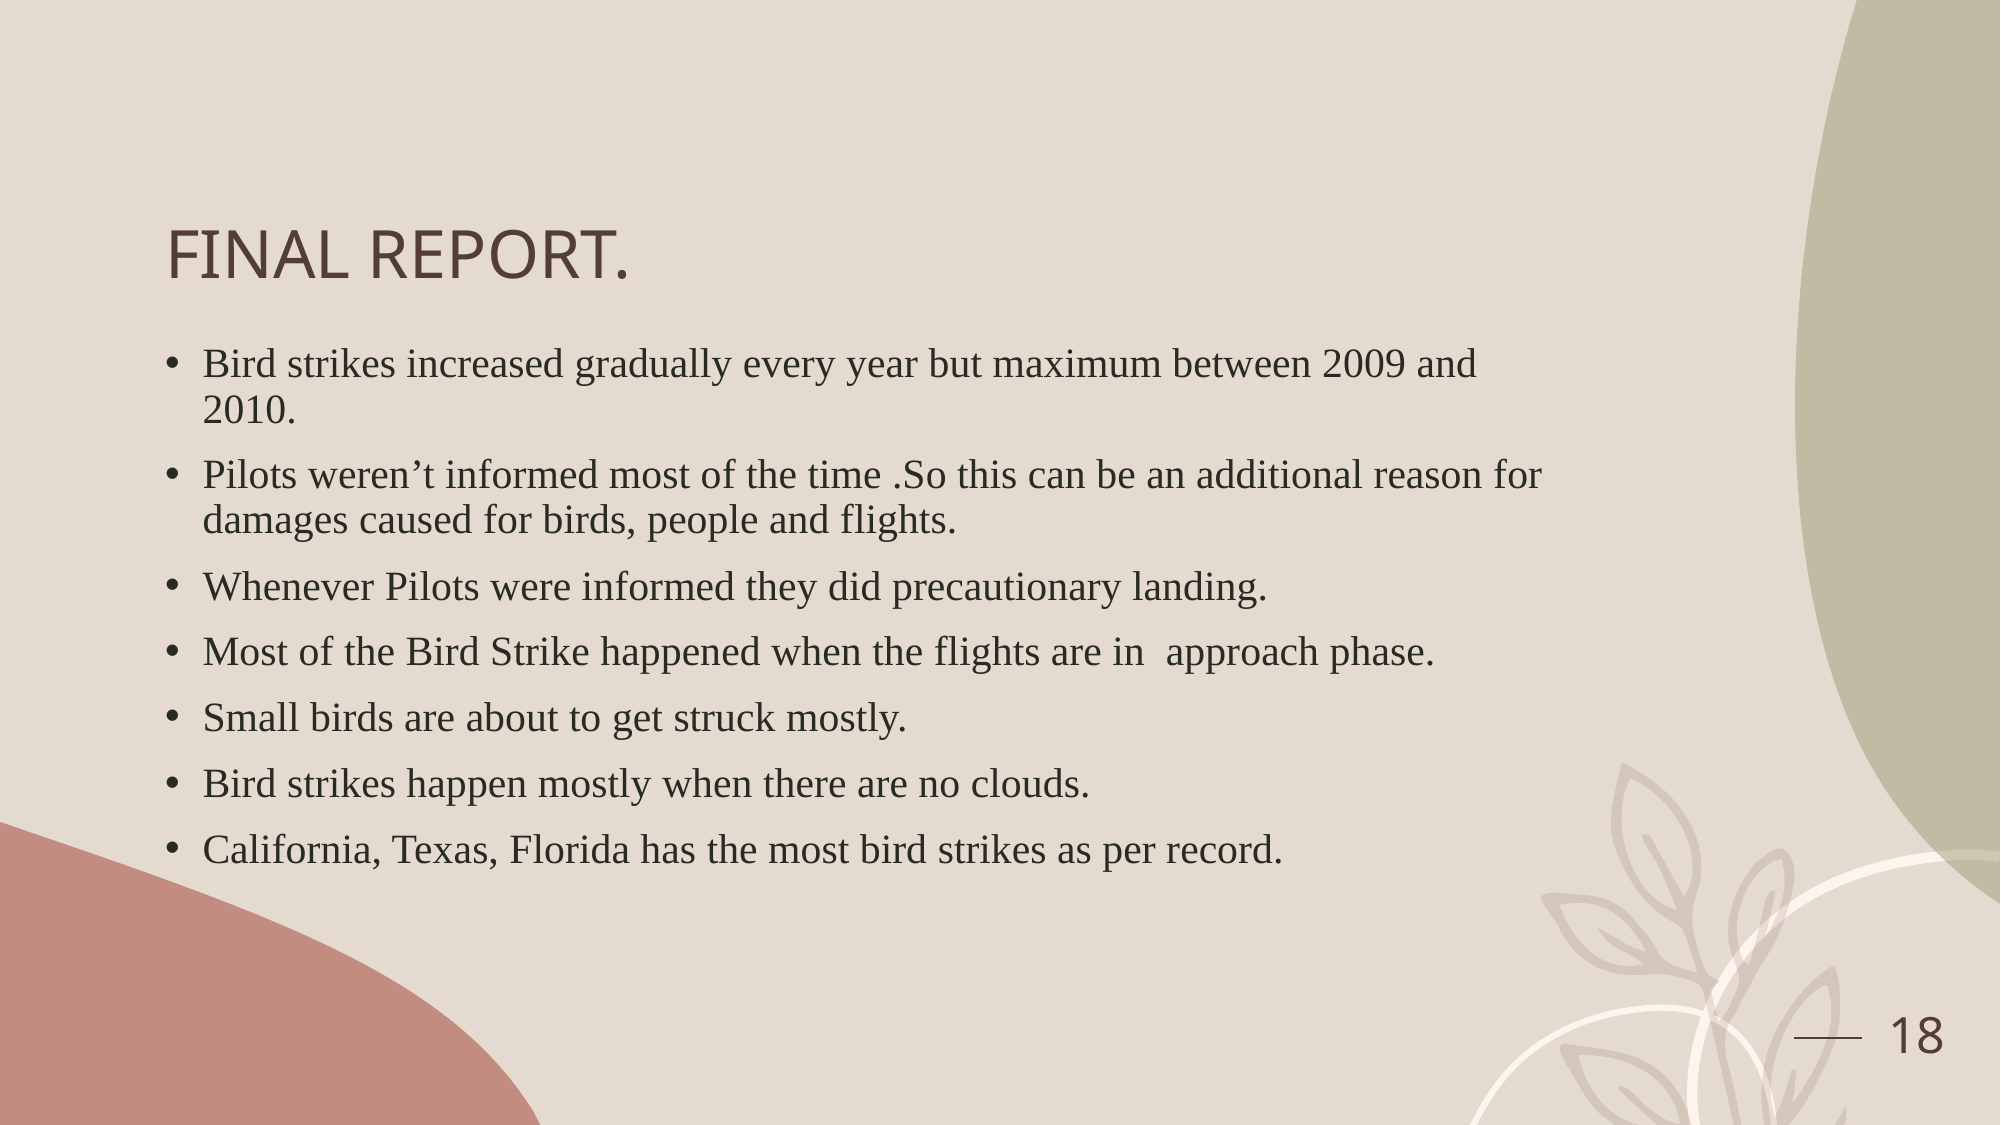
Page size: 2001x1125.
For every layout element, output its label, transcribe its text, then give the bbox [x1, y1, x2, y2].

slide_number 18 [1862, 964, 1971, 1112]
title FINAL REPORT. [150, 149, 1386, 300]
list Bird strikes increased gradually every year but maximum between 2009 and 2010. Pilots weren’t informed most of the time .So this can be an additional reason for damages caused for birds, people and flights. Whenever Pilots were informed they did precautionary landing. Most of the Bird Strike happened when the flights are in approach phase. Small birds are about to get struck mostly. Bird strikes happen mostly when there are no clouds. California, Texas, Florida has the most bird strikes as per record. [150, 334, 1571, 1027]
